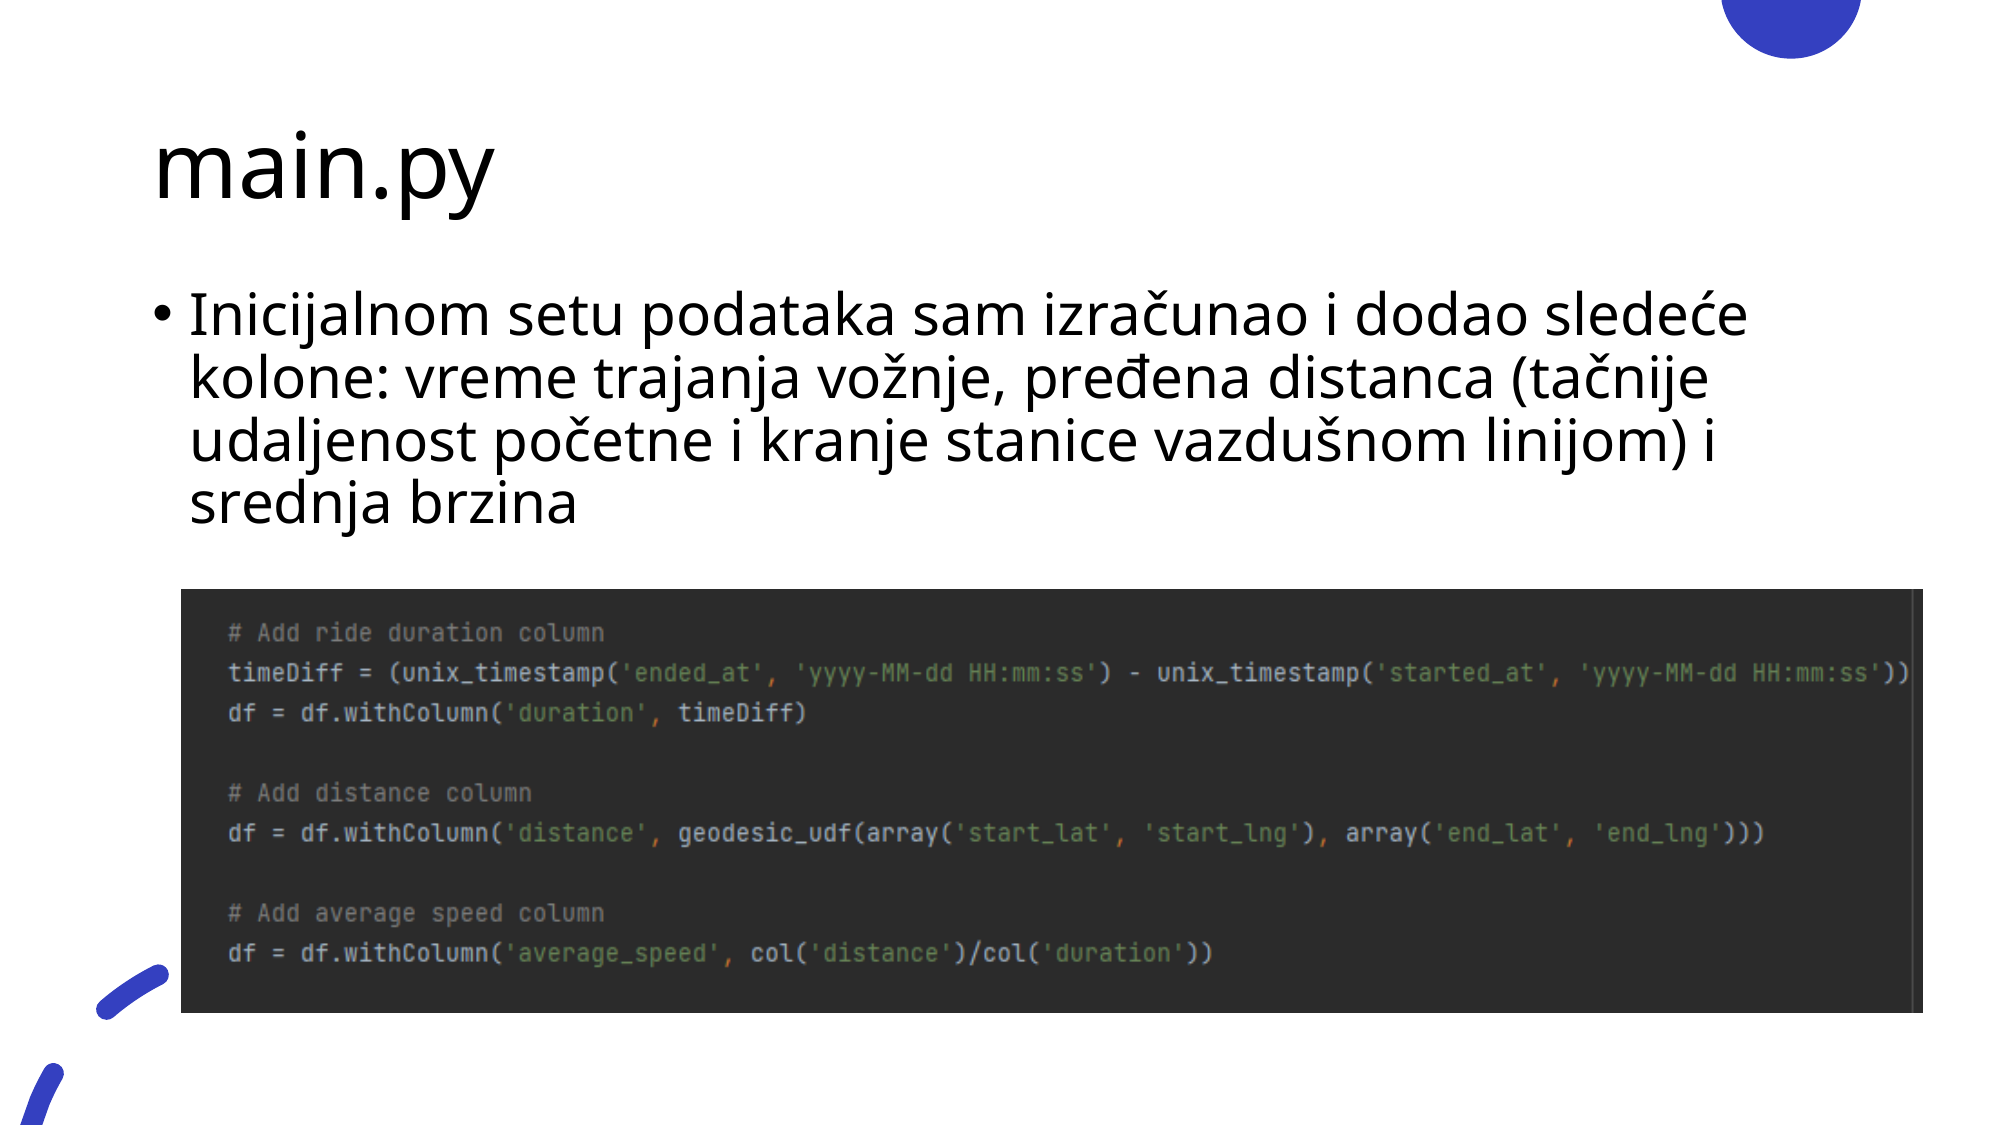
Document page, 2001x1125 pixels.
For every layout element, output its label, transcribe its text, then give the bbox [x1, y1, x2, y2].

title main.py [137, 59, 1863, 277]
picture [181, 589, 1923, 1013]
list Inicijalnom setu podataka sam izračunao i dodao sledeće kolone: vreme trajanja vožnje, pređena distanca (tačnije udaljenost početne i kranje stanice vazdušnom linijom) i srednja brzina [137, 277, 1863, 911]
